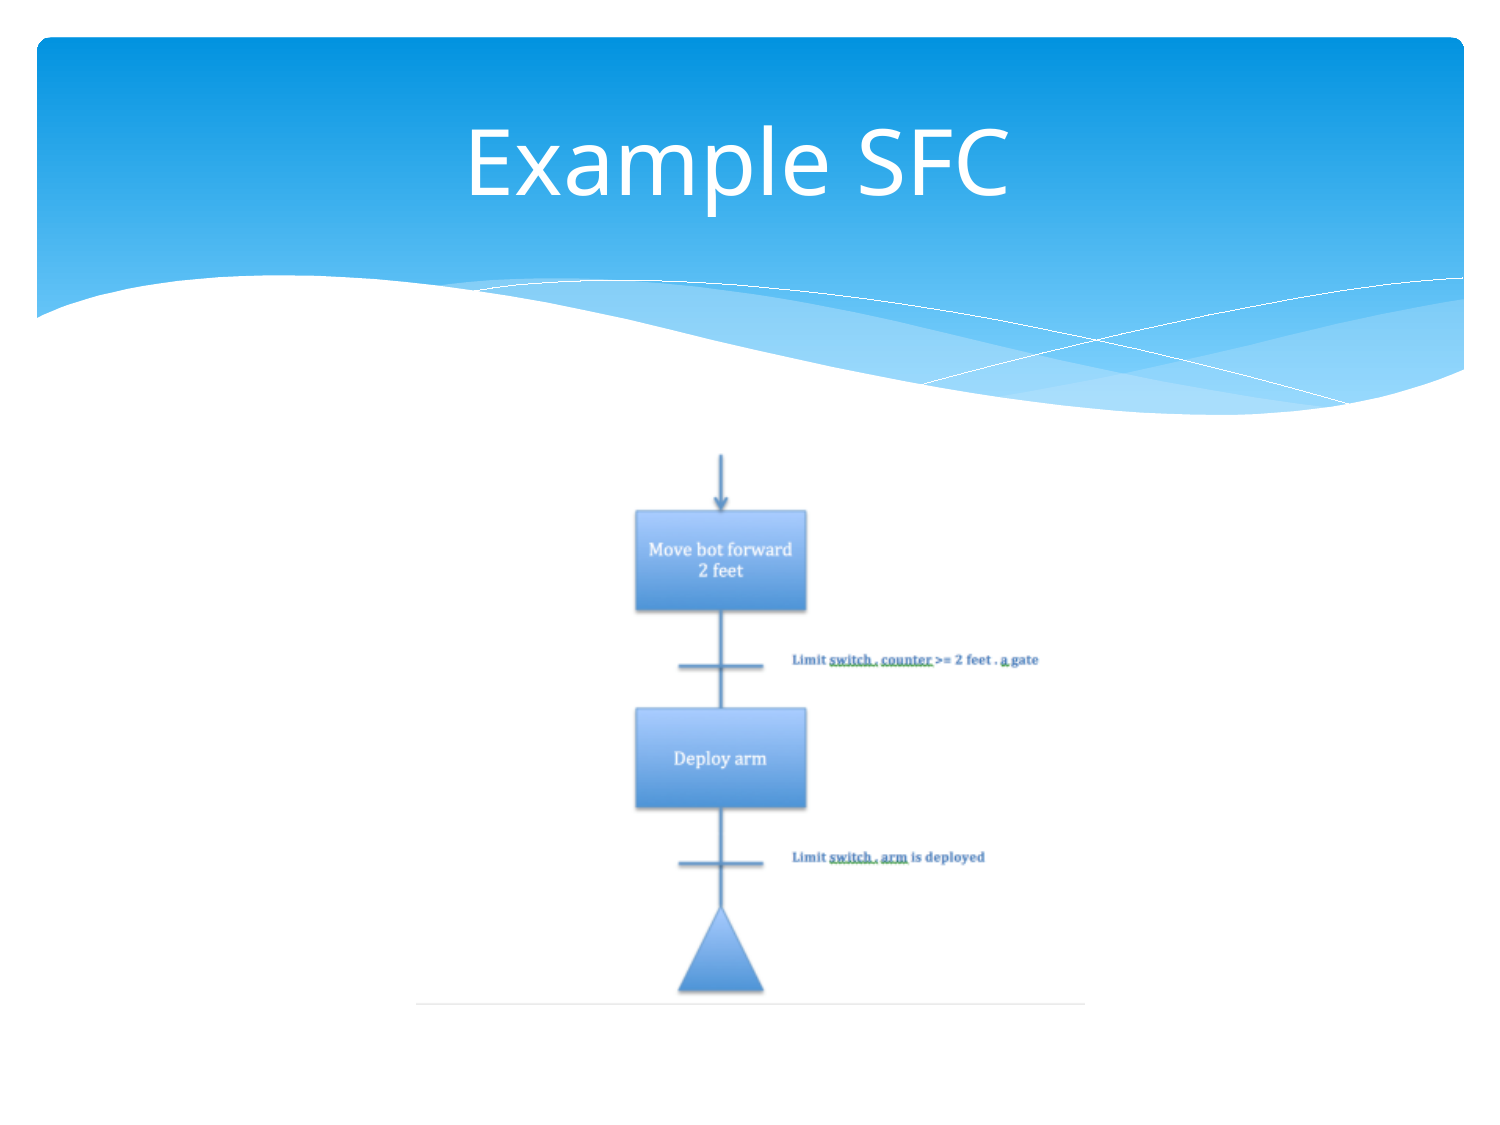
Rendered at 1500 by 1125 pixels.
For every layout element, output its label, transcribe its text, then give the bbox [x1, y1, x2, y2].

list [142, 438, 1359, 1006]
title Example SFC [75, 55, 1425, 261]
